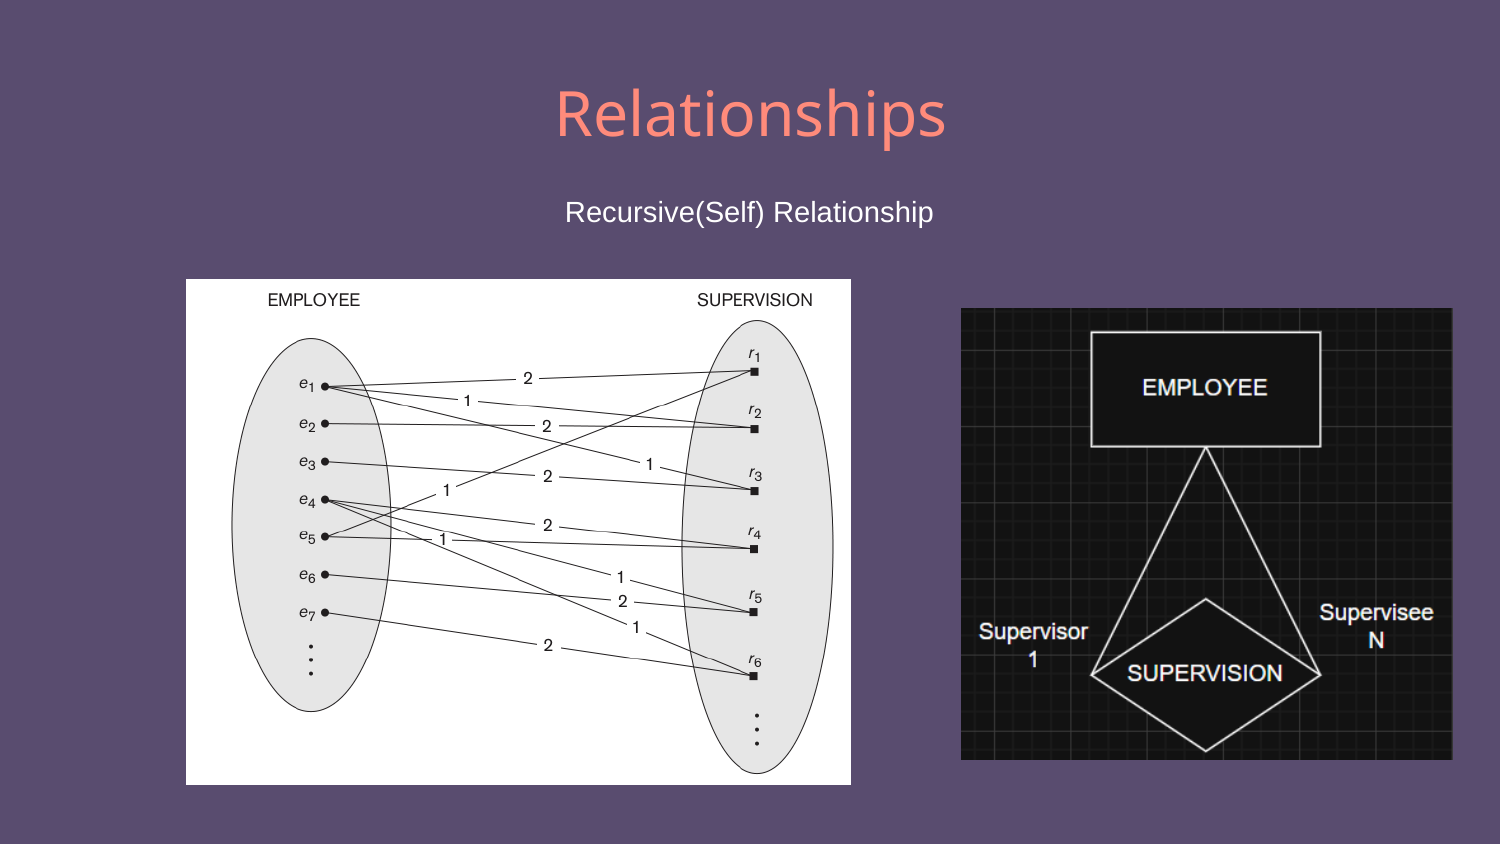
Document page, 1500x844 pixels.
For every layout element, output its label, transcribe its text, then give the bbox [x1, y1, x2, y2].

picture [961, 308, 1453, 761]
text_box Recursive(Self) Relationship [550, 186, 950, 237]
title Relationships [116, 58, 1387, 153]
picture [186, 279, 852, 786]
